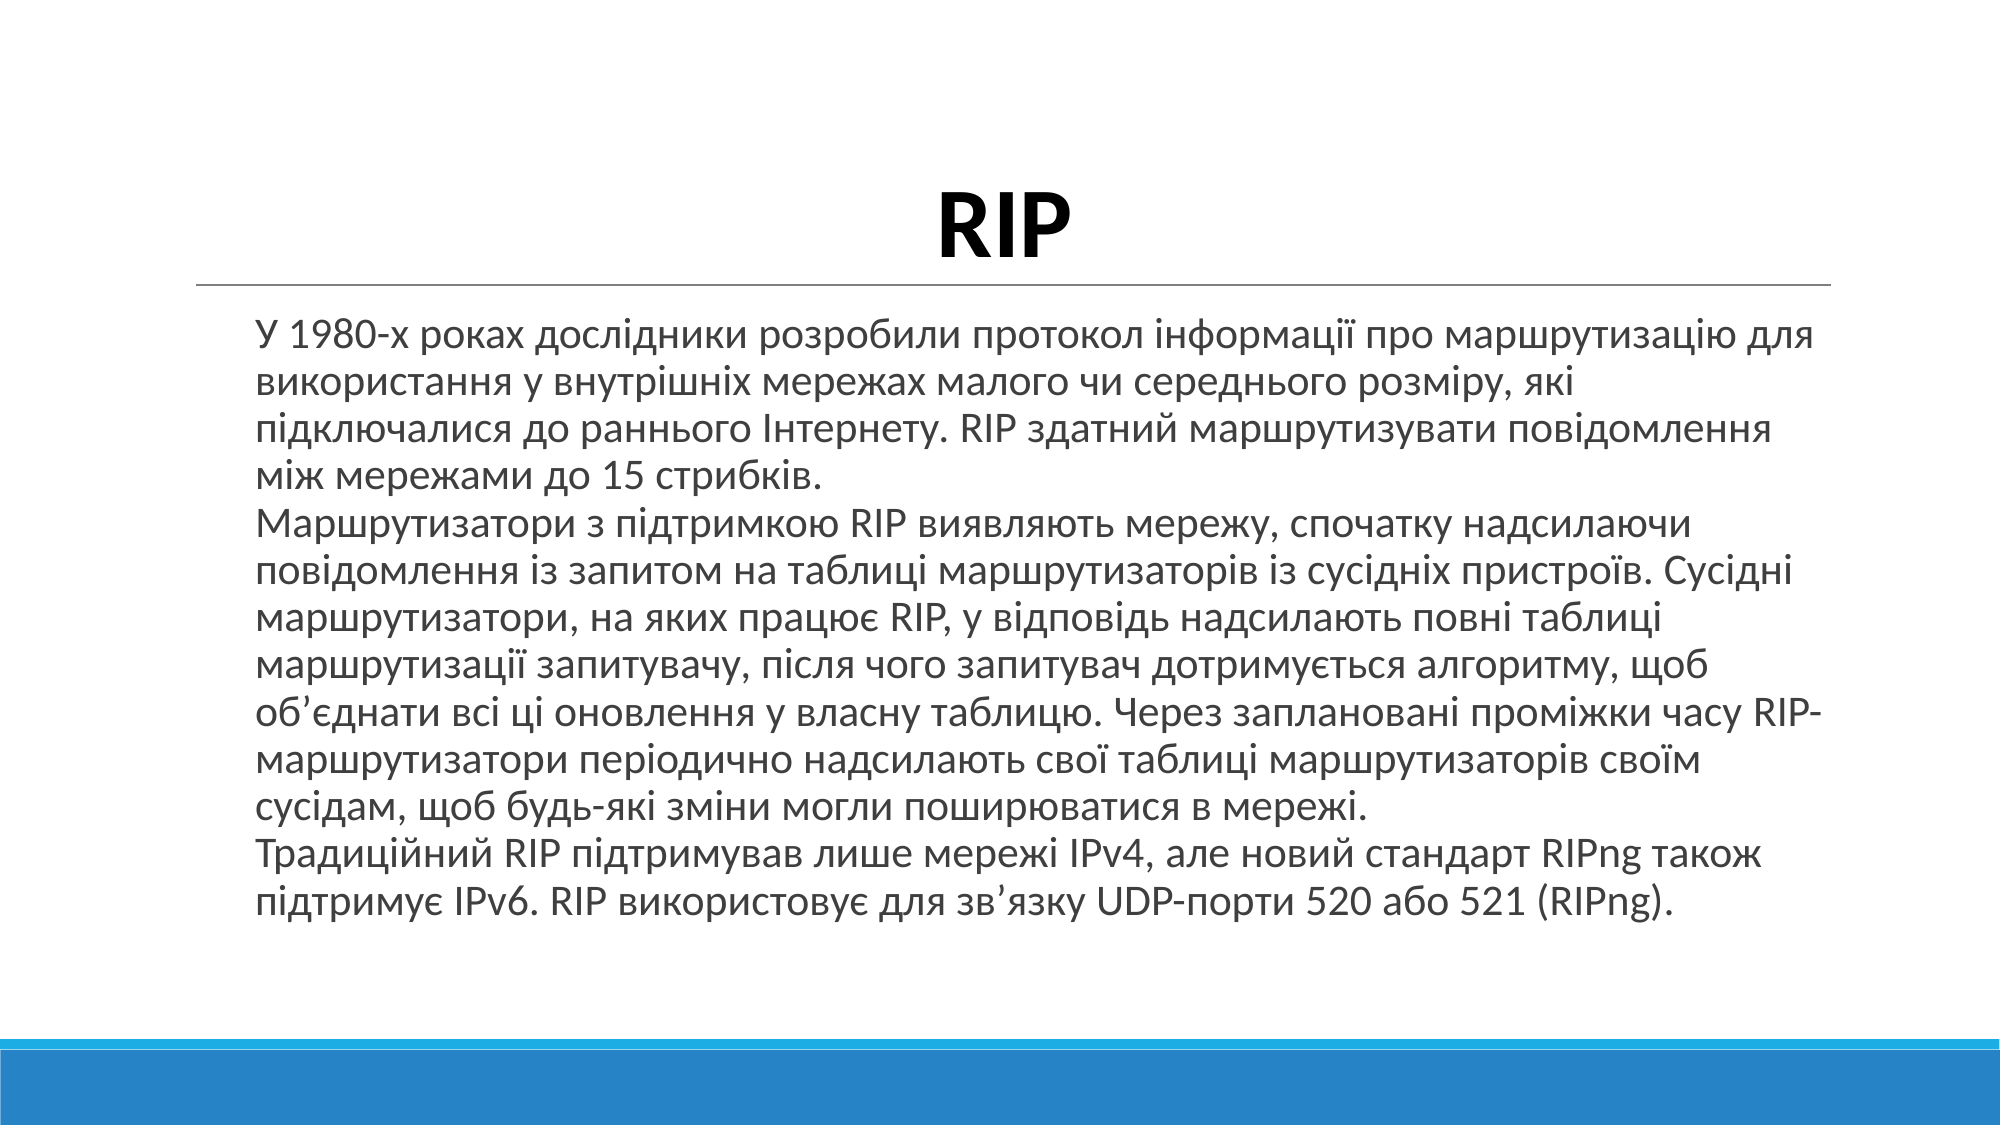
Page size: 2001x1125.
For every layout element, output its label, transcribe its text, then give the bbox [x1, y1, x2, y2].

list У 1980-х роках дослідники розробили протокол інформації про маршрутизацію для використання у внутрішніх мережах малого чи середнього розміру, які підключалися до раннього Інтернету. RIP здатний маршрутизувати повідомлення між мережами до 15 стрибків. Маршрутизатори з підтримкою RIP виявляють мережу, спочатку надсилаючи повідомлення із запитом на таблиці маршрутизаторів із сусідніх пристроїв. Сусідні маршрутизатори, на яких працює RIP, у відповідь надсилають повні таблиці маршрутизації запитувачу, після чого запитувач дотримується алгоритму, щоб об’єднати всі ці оновлення у власну таблицю. Через заплановані проміжки часу RIP-маршрутизатори періодично надсилають свої таблиці маршрутизаторів своїм сусідам, щоб будь-які зміни могли поширюватися в мережі. Традиційний RIP підтримував лише мережі IPv4, але новий стандарт RIPng також підтримує IPv6. RIP використовує для зв’язку UDP-порти 520 або 521 (RIPng). [180, 302, 1830, 1024]
title RIP [180, 47, 1830, 285]
